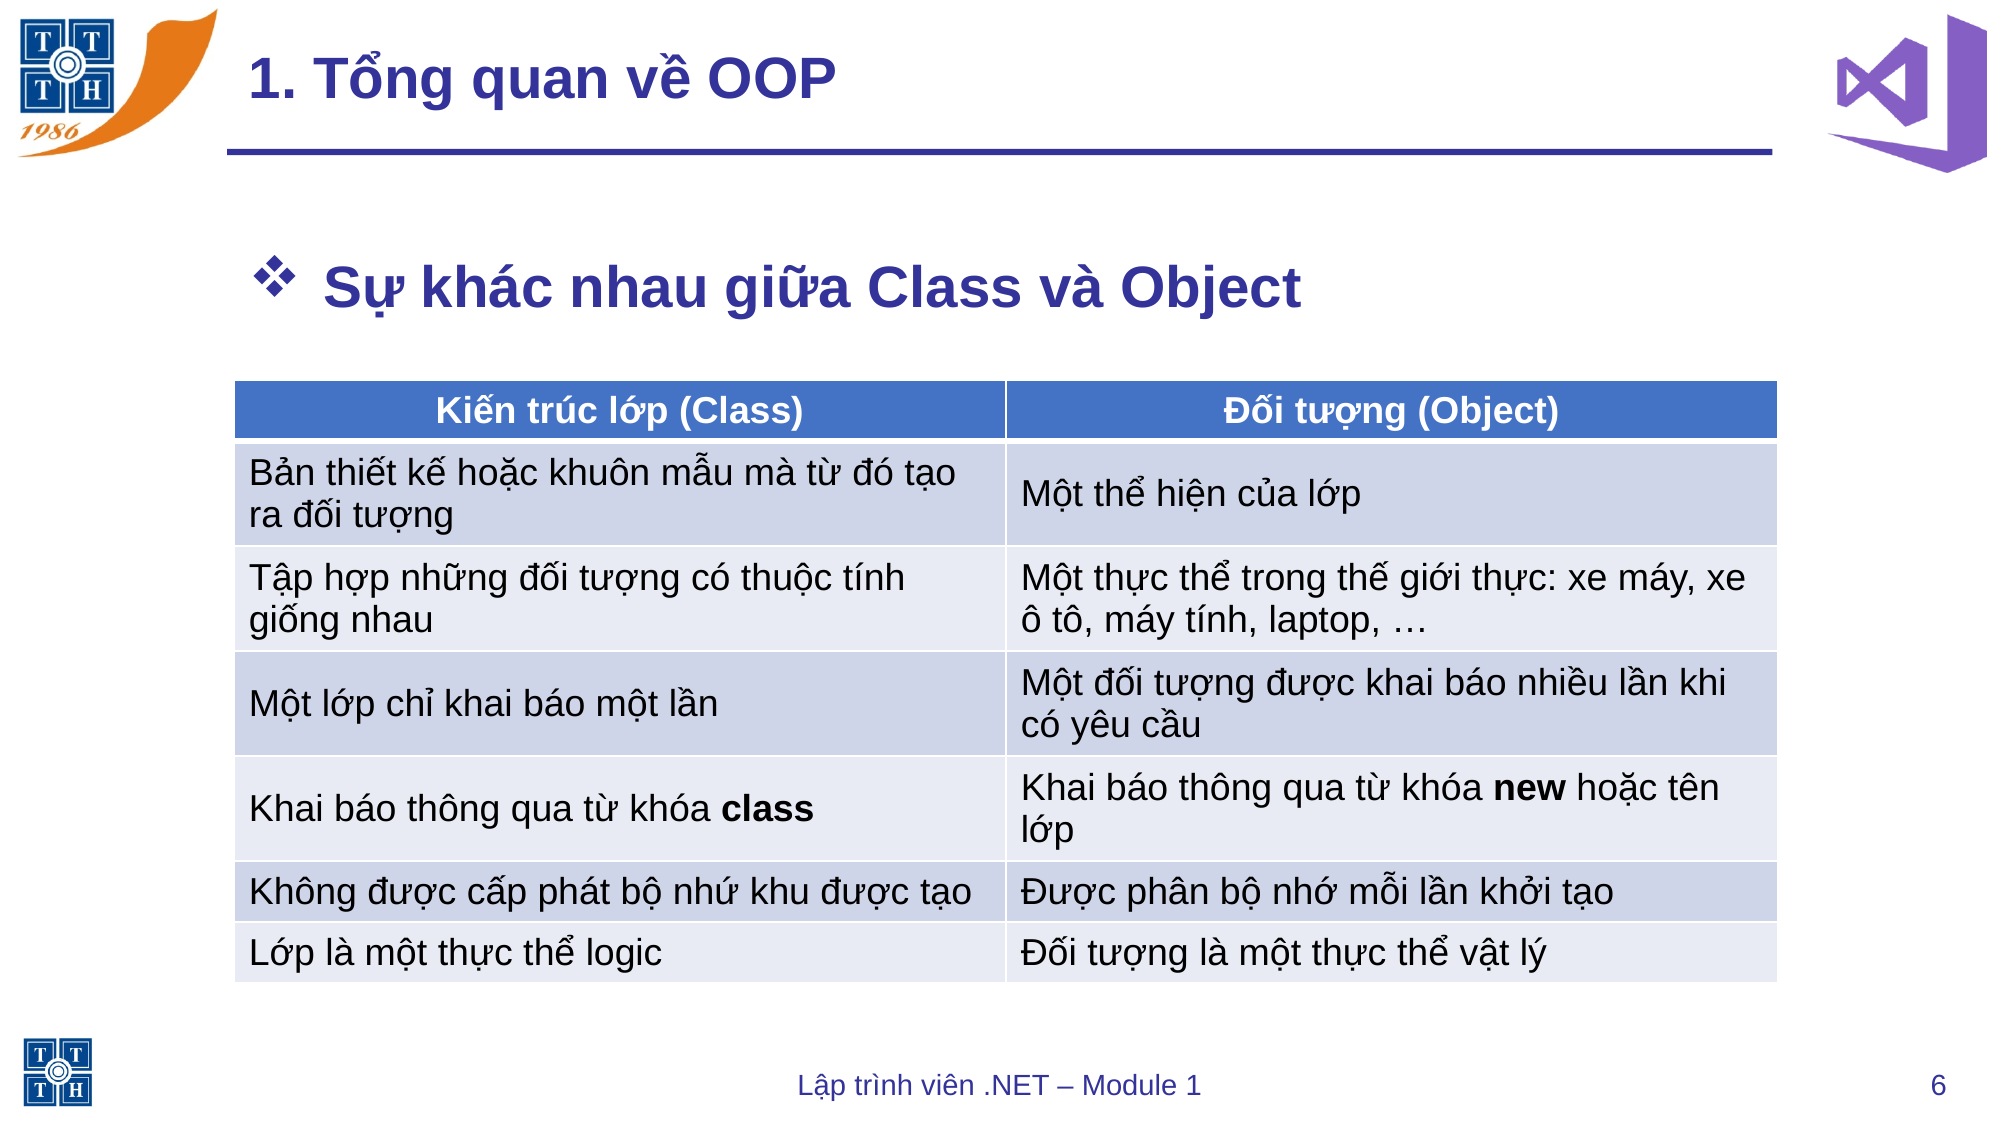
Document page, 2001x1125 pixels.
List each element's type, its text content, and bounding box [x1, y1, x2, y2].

table_cell Một lớp chỉ khai báo một lần [235, 652, 1005, 755]
table_cell Được phân bộ nhớ mỗi lần khởi tạo [1007, 862, 1777, 921]
table_header Kiến trúc lớp (Class) [235, 381, 1005, 438]
table_cell Lớp là một thực thể logic [235, 923, 1005, 982]
table_cell Tập hợp những đối tượng có thuộc tính giống nhau [235, 547, 1005, 650]
table_header Đối tượng (Object) [1007, 381, 1777, 438]
picture [16, 7, 219, 158]
picture [23, 1037, 93, 1107]
picture [1827, 14, 1987, 173]
table_cell Khai báo thông qua từ khóa new hoặc tên lớp [1007, 757, 1777, 860]
title 1. Tổng quan về OOP [233, 40, 1796, 126]
table_cell Khai báo thông qua từ khóa class [235, 757, 1005, 860]
text_box Sự khác nhau giữa Class và Object [233, 206, 1778, 327]
table_cell Một thực thể trong thế giới thực: xe máy, xe ô tô, máy tính, laptop, … [1007, 547, 1777, 650]
table_cell Đối tượng là một thực thể vật lý [1007, 923, 1777, 982]
table_cell Một thể hiện của lớp [1007, 444, 1777, 545]
table_cell Không được cấp phát bộ nhứ khu được tạo [235, 862, 1005, 921]
table_cell Bản thiết kế hoặc khuôn mẫu mà từ đó tạo ra đối tượng [235, 444, 1005, 545]
table_cell Một đối tượng được khai báo nhiều lần khi có yêu cầu [1007, 652, 1777, 755]
